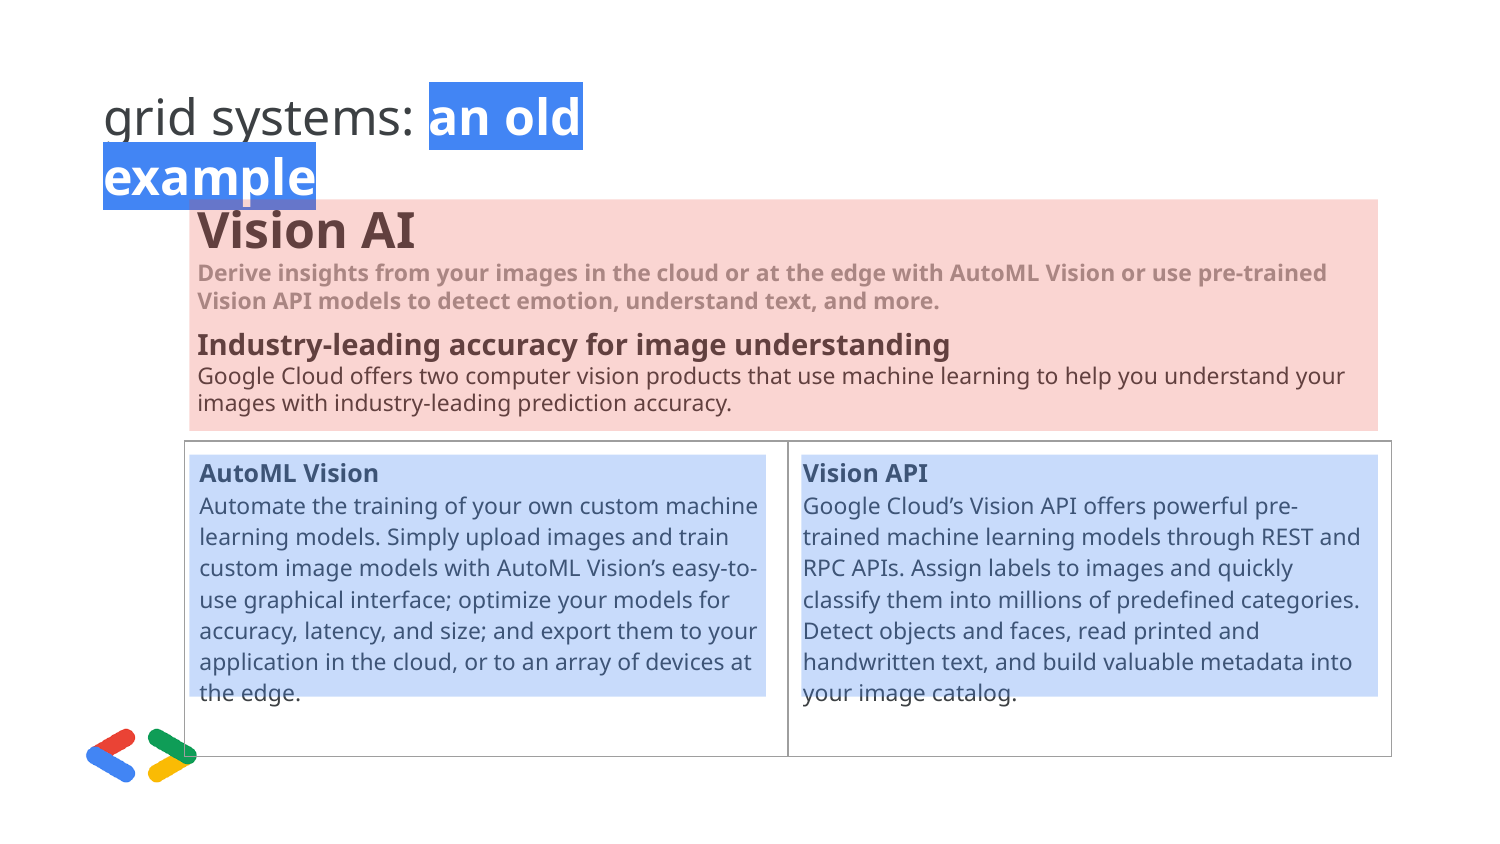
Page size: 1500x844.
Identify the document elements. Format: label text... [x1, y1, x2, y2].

text_box Vision AI Derive insights from your images in the cloud or at the edge with AutoML Vision or use pre-trained Vision API models to detect emotion, understand text, and more. Industry-leading accuracy for image understanding Google Cloud offers two computer vision products that use machine learning to help you understand your images with industry-leading prediction accuracy. [197, 198, 1414, 441]
table_header Vision API Google Cloud’s Vision API offers powerful pre-trained machine learning models through REST and RPC APIs. Assign labels to images and quickly classify them into millions of predefined categories. Detect objects and faces, read printed and handwritten text, and build valuable metadata into your image catalog. [789, 442, 1391, 756]
text_box [189, 199, 1378, 431]
picture [83, 727, 198, 784]
text_box [189, 454, 766, 697]
table_header AutoML Vision Automate the training of your own custom machine learning models. Simply upload images and train custom image models with AutoML Vision’s easy-to-use graphical interface; optimize your models for accuracy, latency, and size; and export them to your application in the cloud, or to an array of devices at the edge. [185, 442, 787, 756]
text_box grid systems: an old example [103, 85, 823, 143]
text_box [801, 454, 1378, 697]
